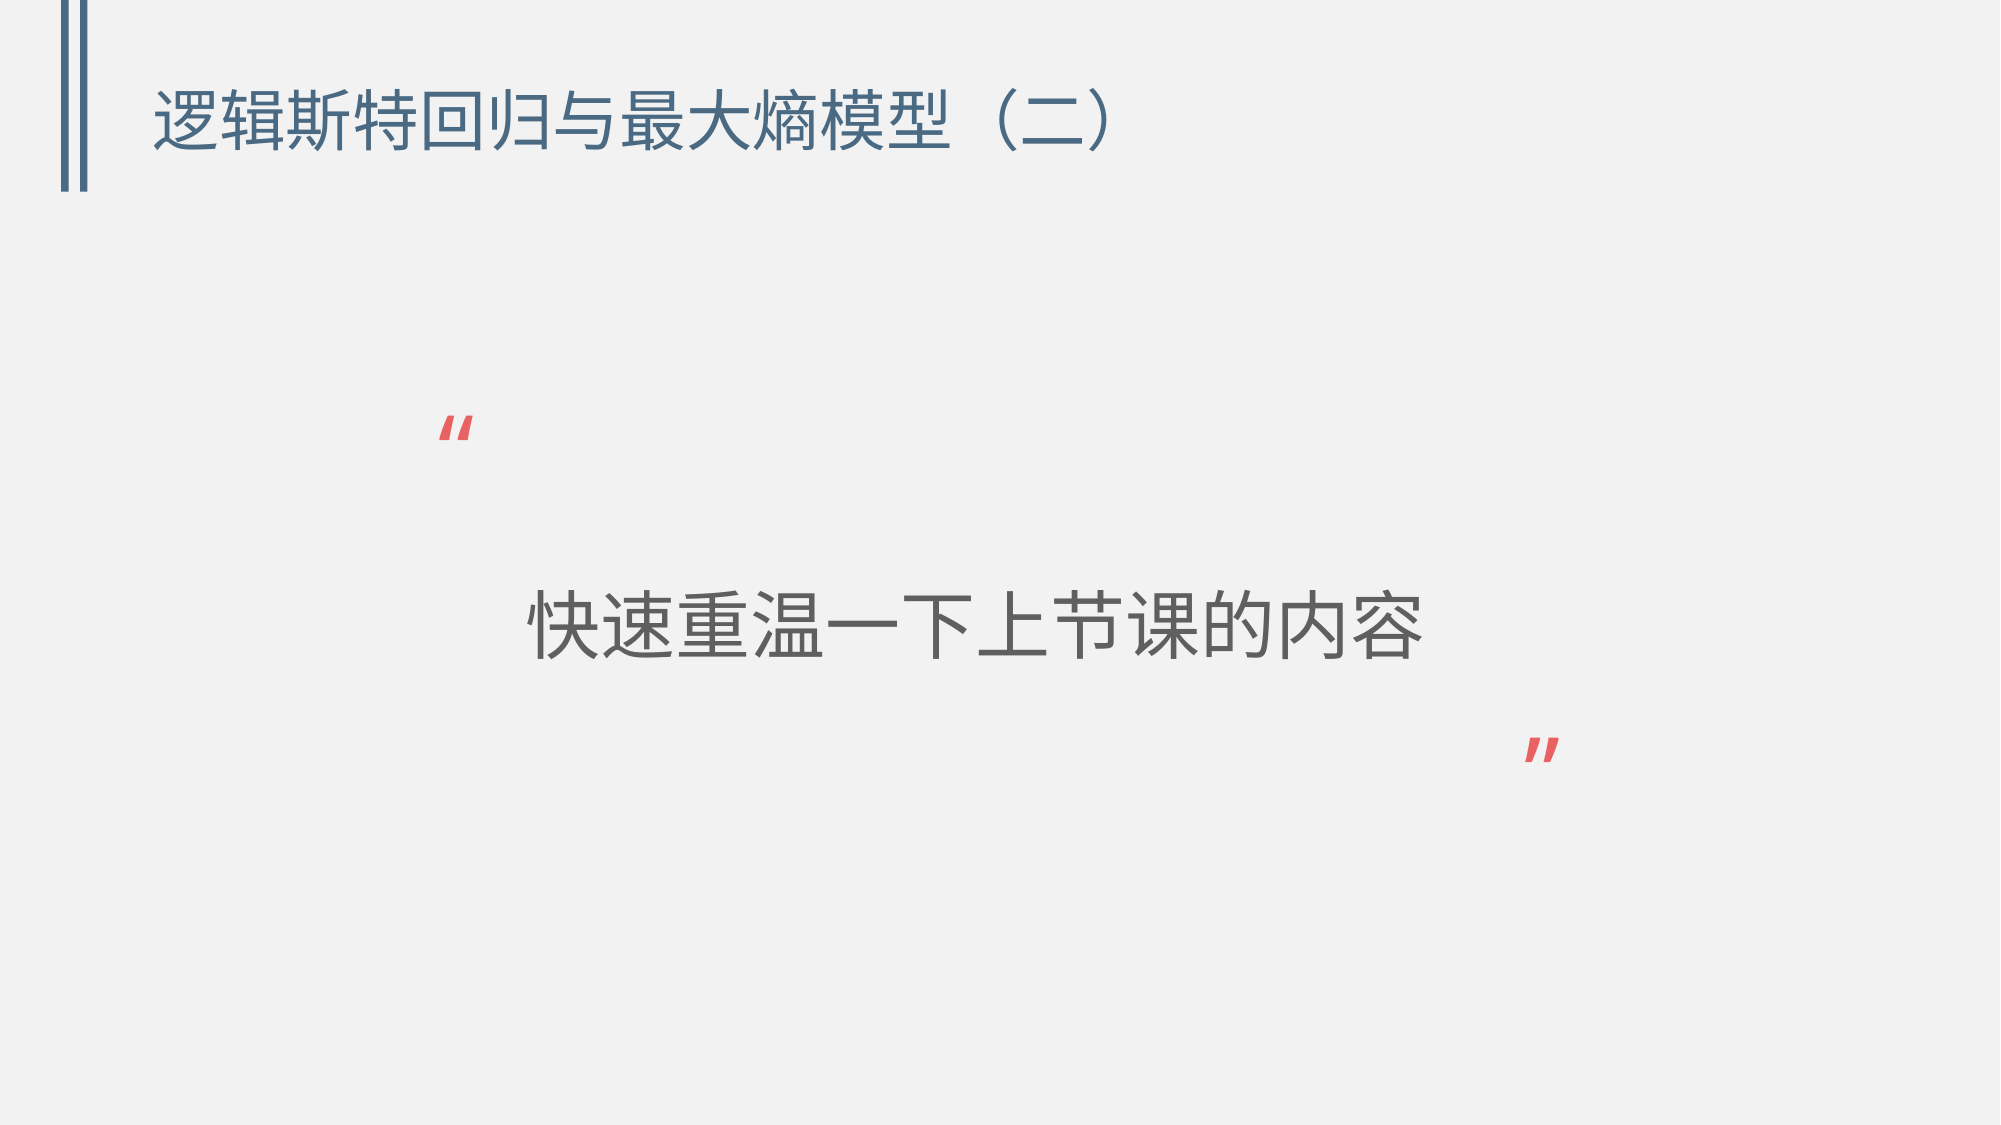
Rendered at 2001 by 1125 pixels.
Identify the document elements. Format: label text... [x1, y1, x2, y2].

text_box “ [401, 380, 511, 515]
title 逻辑斯特回归与最大熵模型（二） [137, 64, 1863, 184]
text_box ” [1487, 701, 1598, 837]
list 快速重温一下上节课的内容 [510, 436, 1488, 785]
